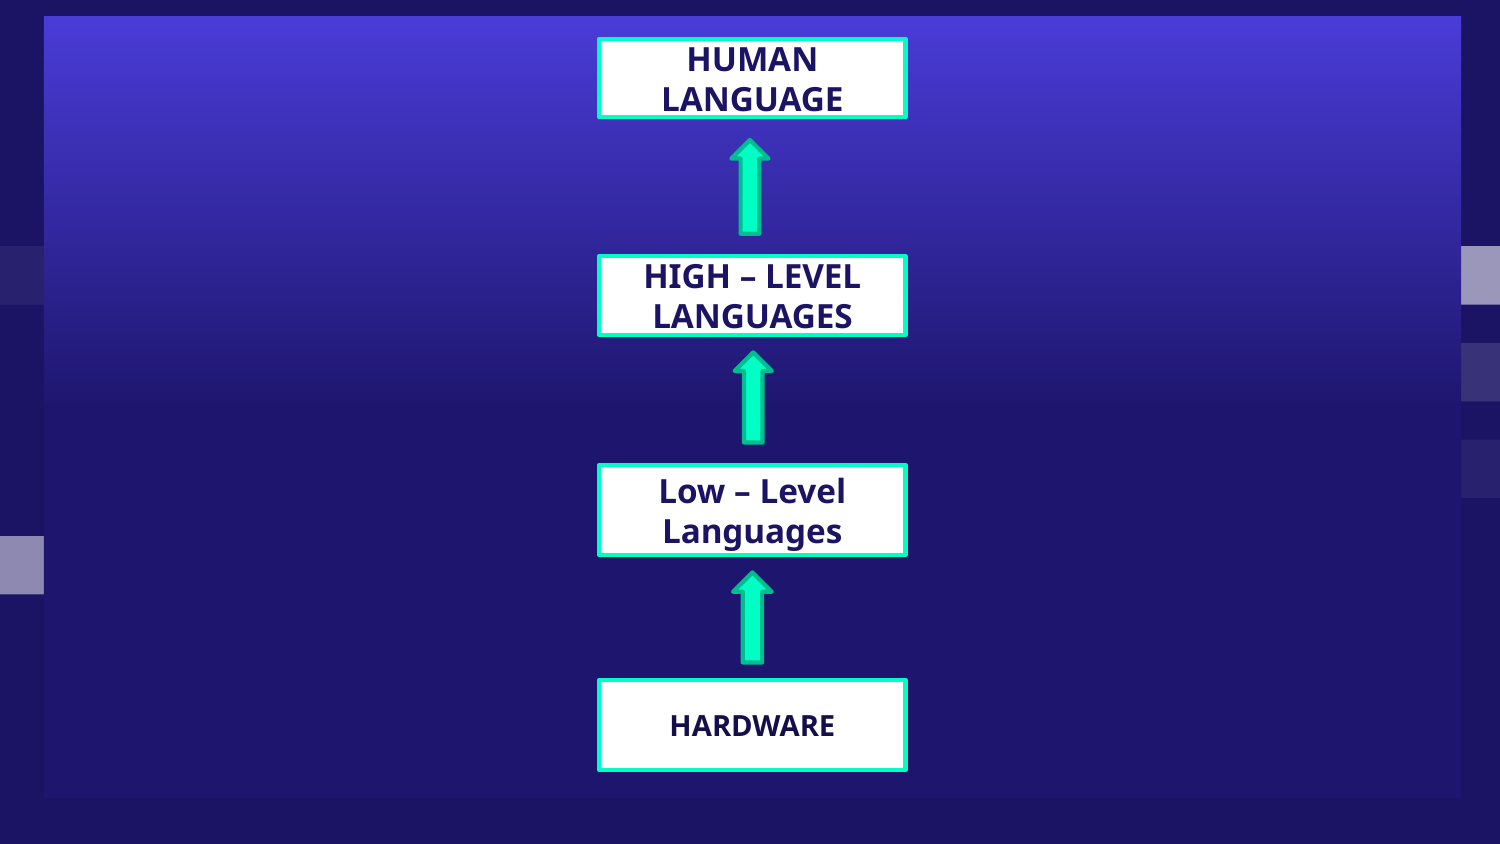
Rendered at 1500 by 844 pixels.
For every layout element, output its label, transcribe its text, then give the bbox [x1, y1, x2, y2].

text_box HARDWARE [597, 678, 908, 772]
text_box HUMAN LANGUAGE [597, 37, 908, 119]
text_box [43, 16, 1462, 798]
text_box [729, 137, 771, 236]
text_box Low – Level Languages [597, 463, 908, 557]
text_box HIGH – LEVEL LANGUAGES [597, 254, 908, 337]
text_box [731, 570, 774, 665]
text_box [732, 350, 774, 445]
